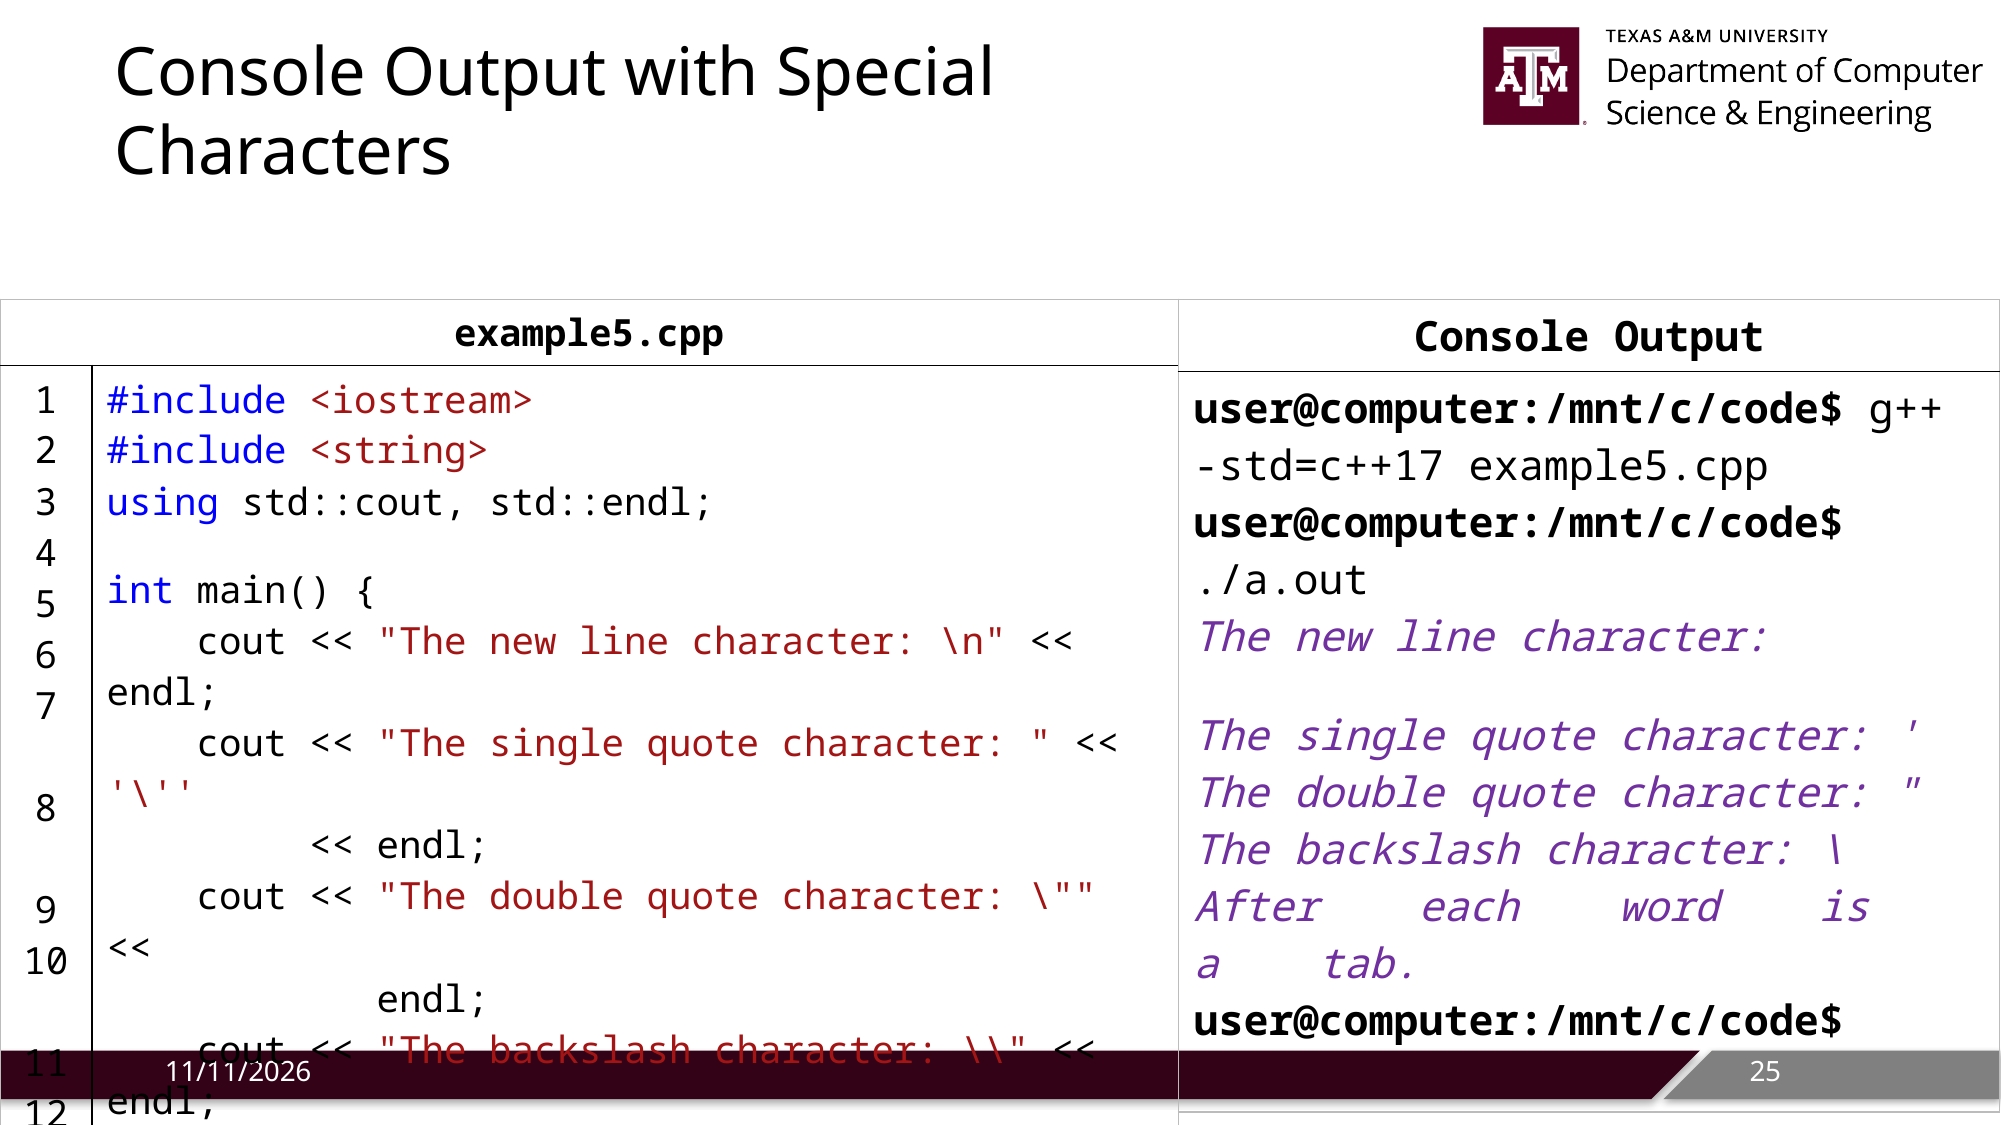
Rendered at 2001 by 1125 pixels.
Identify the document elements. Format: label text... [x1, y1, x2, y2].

table_cell 1 2 3 4 5 6 7 8 9 10 11 12 [1, 366, 91, 1125]
picture [1483, 27, 1983, 132]
table_header example5.cpp [1, 300, 1178, 365]
table_cell user@computer:/mnt/c/code$ g++ -std=c++17 example5.cpp user@computer:/mnt/c/code$ ./a.out The new line character: The single quote character: ' The double quote character: " The backslash character: \ After each word is a tab. user@computer:/mnt/c/code$ [1179, 372, 1999, 1111]
table_cell #include <iostream> #include <string> using std::cout, std::endl; int main() { cout << "The new line character: \n" << endl; cout << "The single quote character: " << '\'' << endl; cout << "The double quote character: \"" << endl; cout << "The backslash character: \\" << endl; cout << "After\teach\tword\tis\ta\ttab." << endl; return 0; } [93, 366, 1178, 1125]
title Console Output with Special Characters [99, 41, 1300, 175]
table_header Console Output [1179, 300, 1999, 371]
